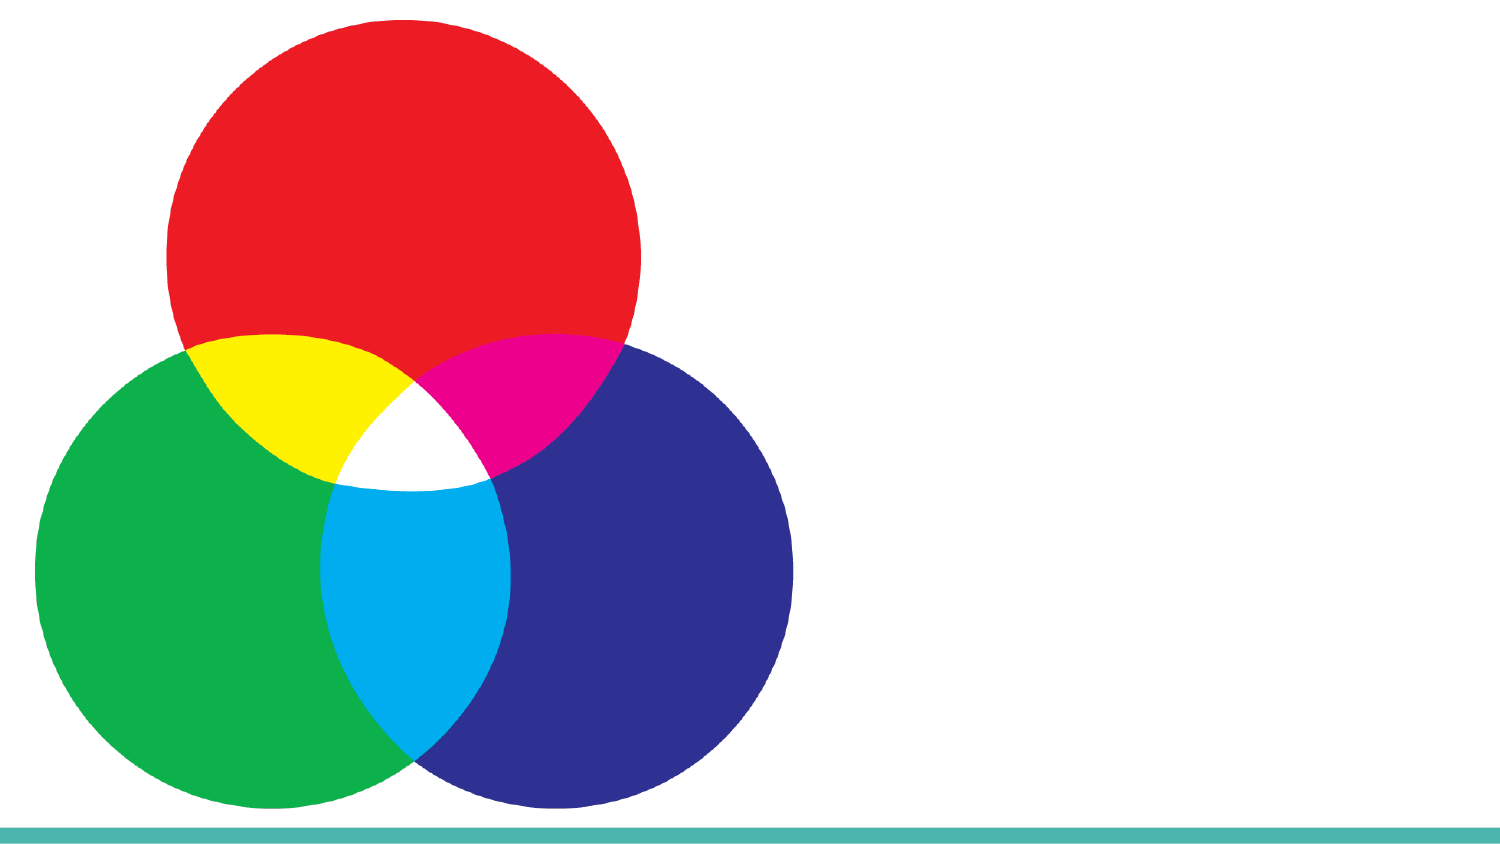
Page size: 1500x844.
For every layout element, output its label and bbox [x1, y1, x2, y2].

picture [17, 0, 821, 844]
